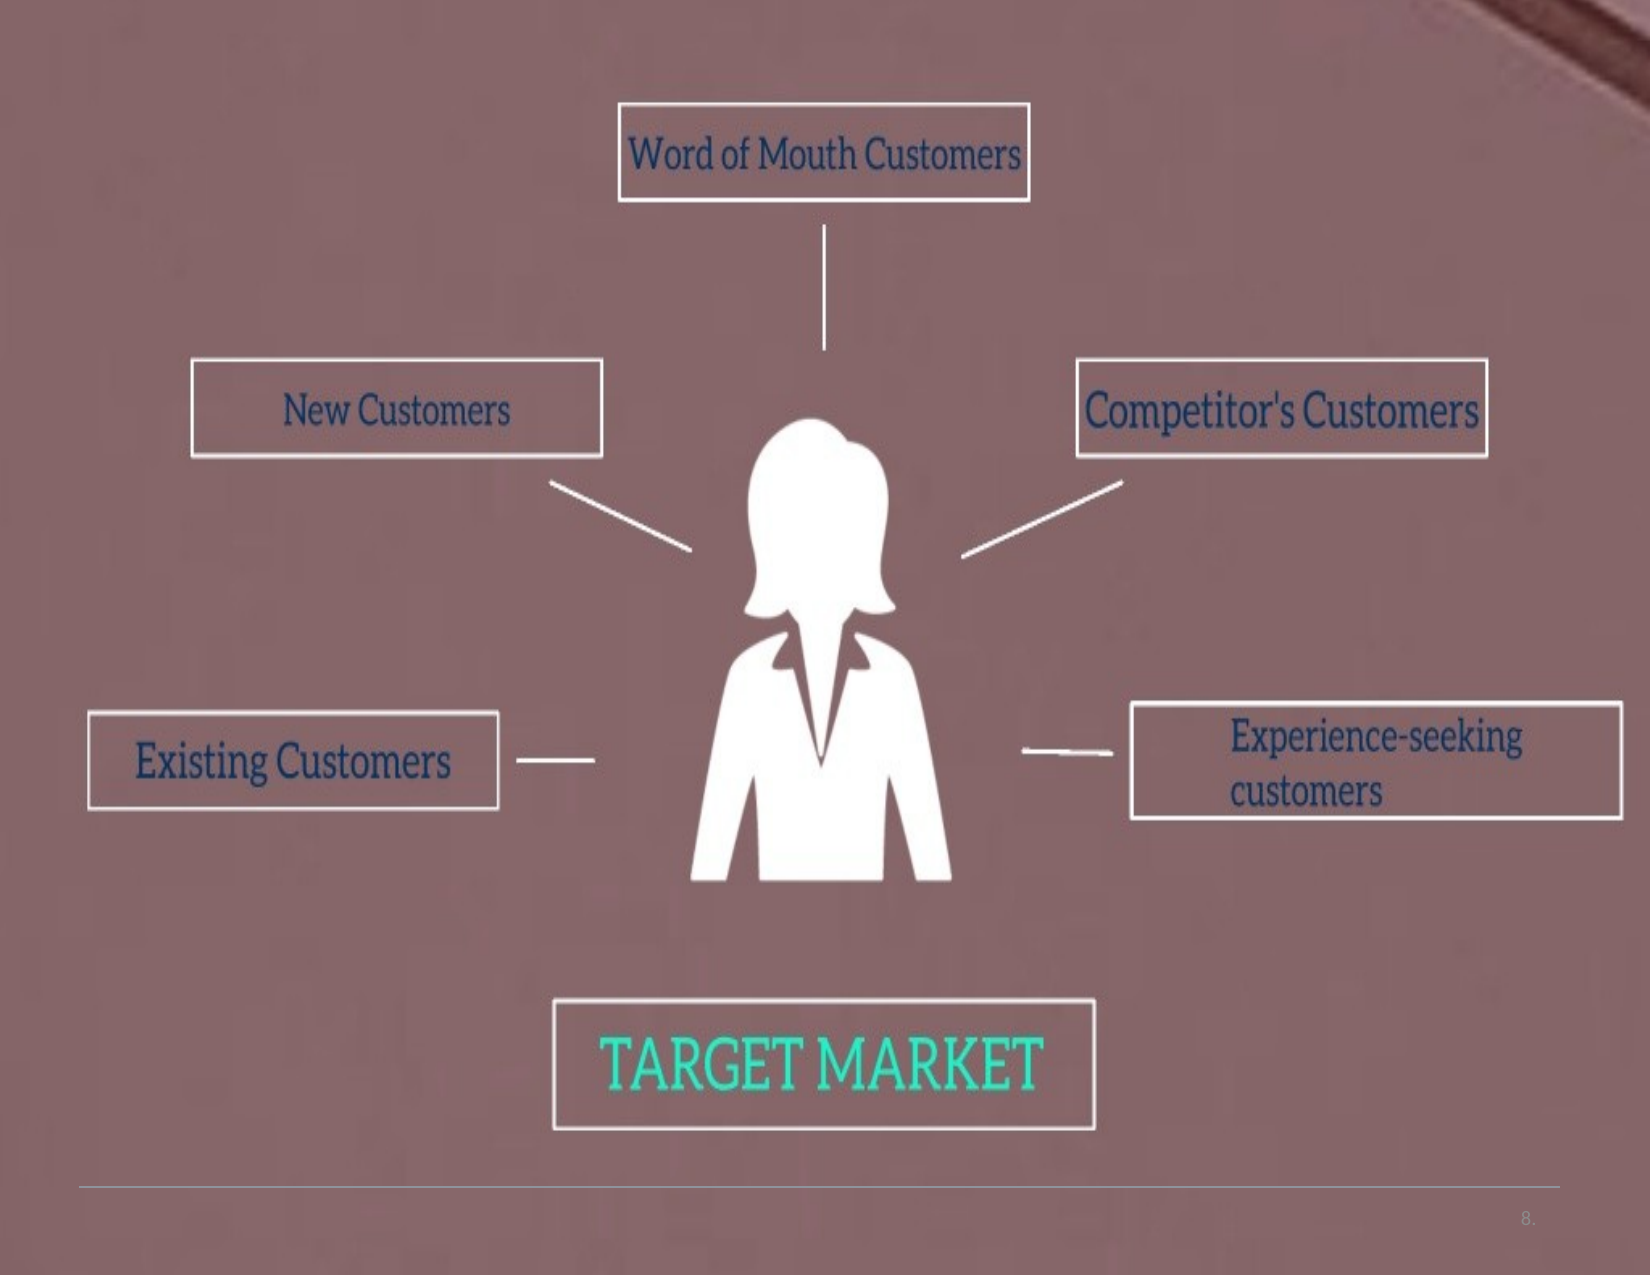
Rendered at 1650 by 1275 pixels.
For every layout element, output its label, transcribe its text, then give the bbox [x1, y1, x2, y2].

text_box [0, 0, 1650, 1275]
slide_number 8. [1165, 845, 1537, 1275]
